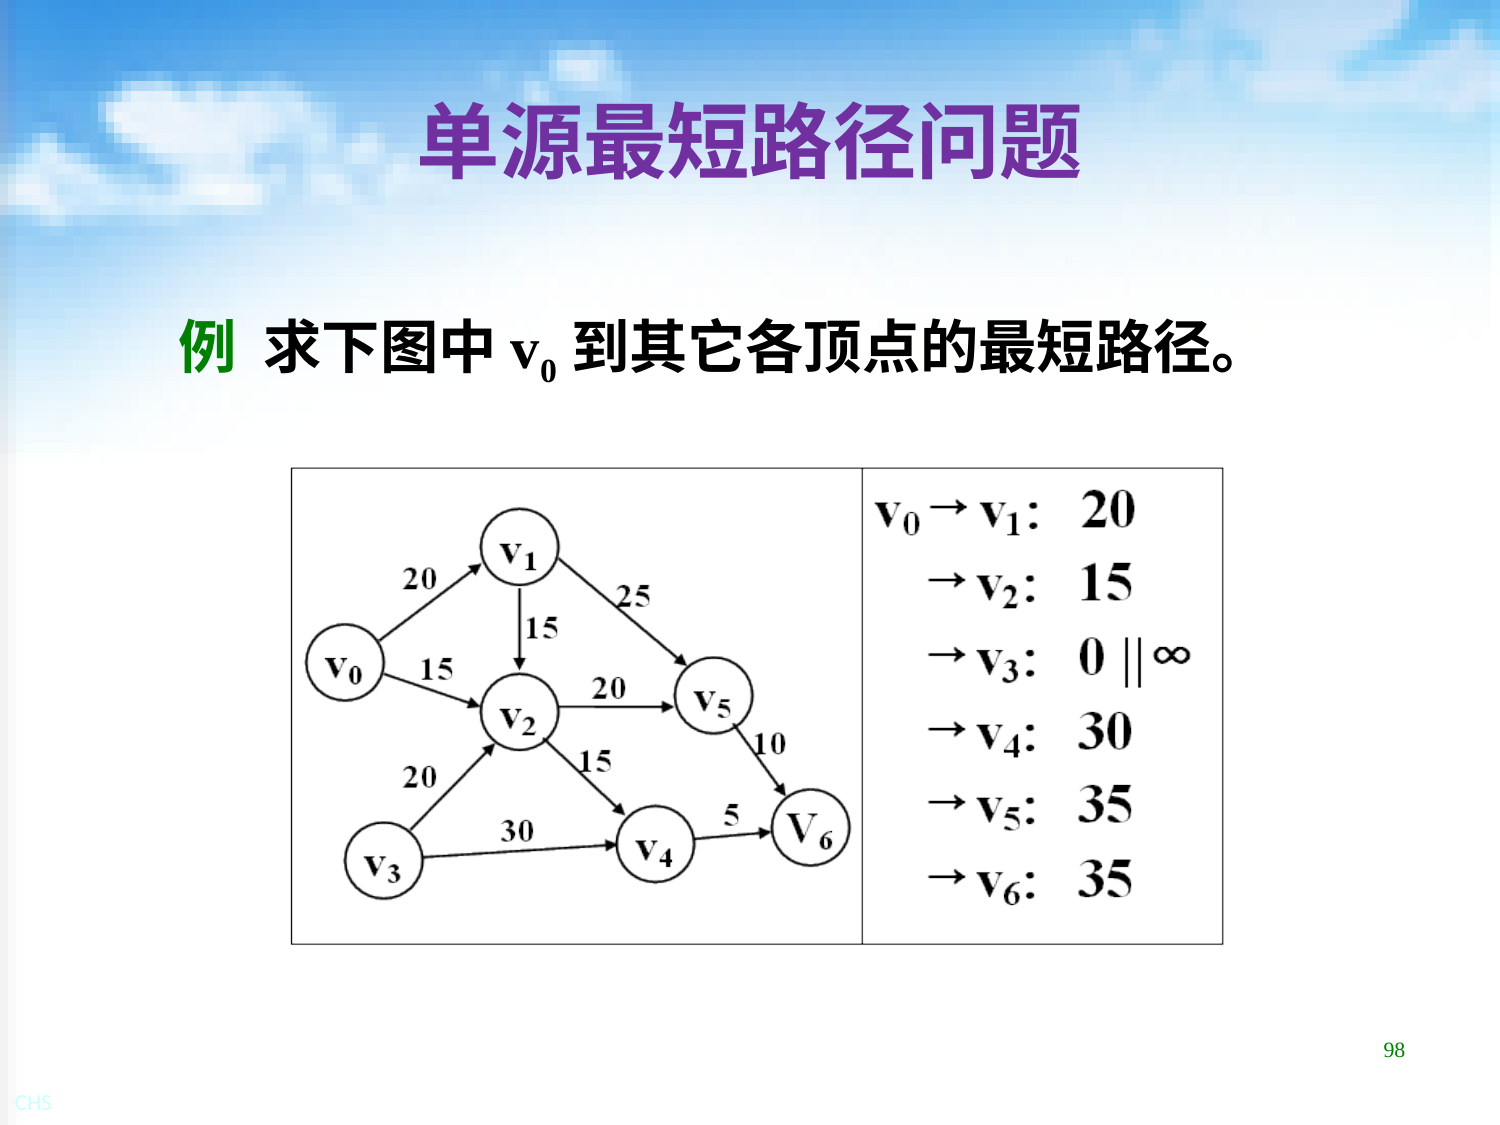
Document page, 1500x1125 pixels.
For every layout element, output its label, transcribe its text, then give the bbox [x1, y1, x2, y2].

title 单源最短路径问题 [163, 44, 1337, 233]
slide_number 98 [1359, 1031, 1430, 1067]
picture [0, 0, 1500, 1125]
list 例 求下图中v0到其它各顶点的最短路径。 [163, 262, 1337, 985]
